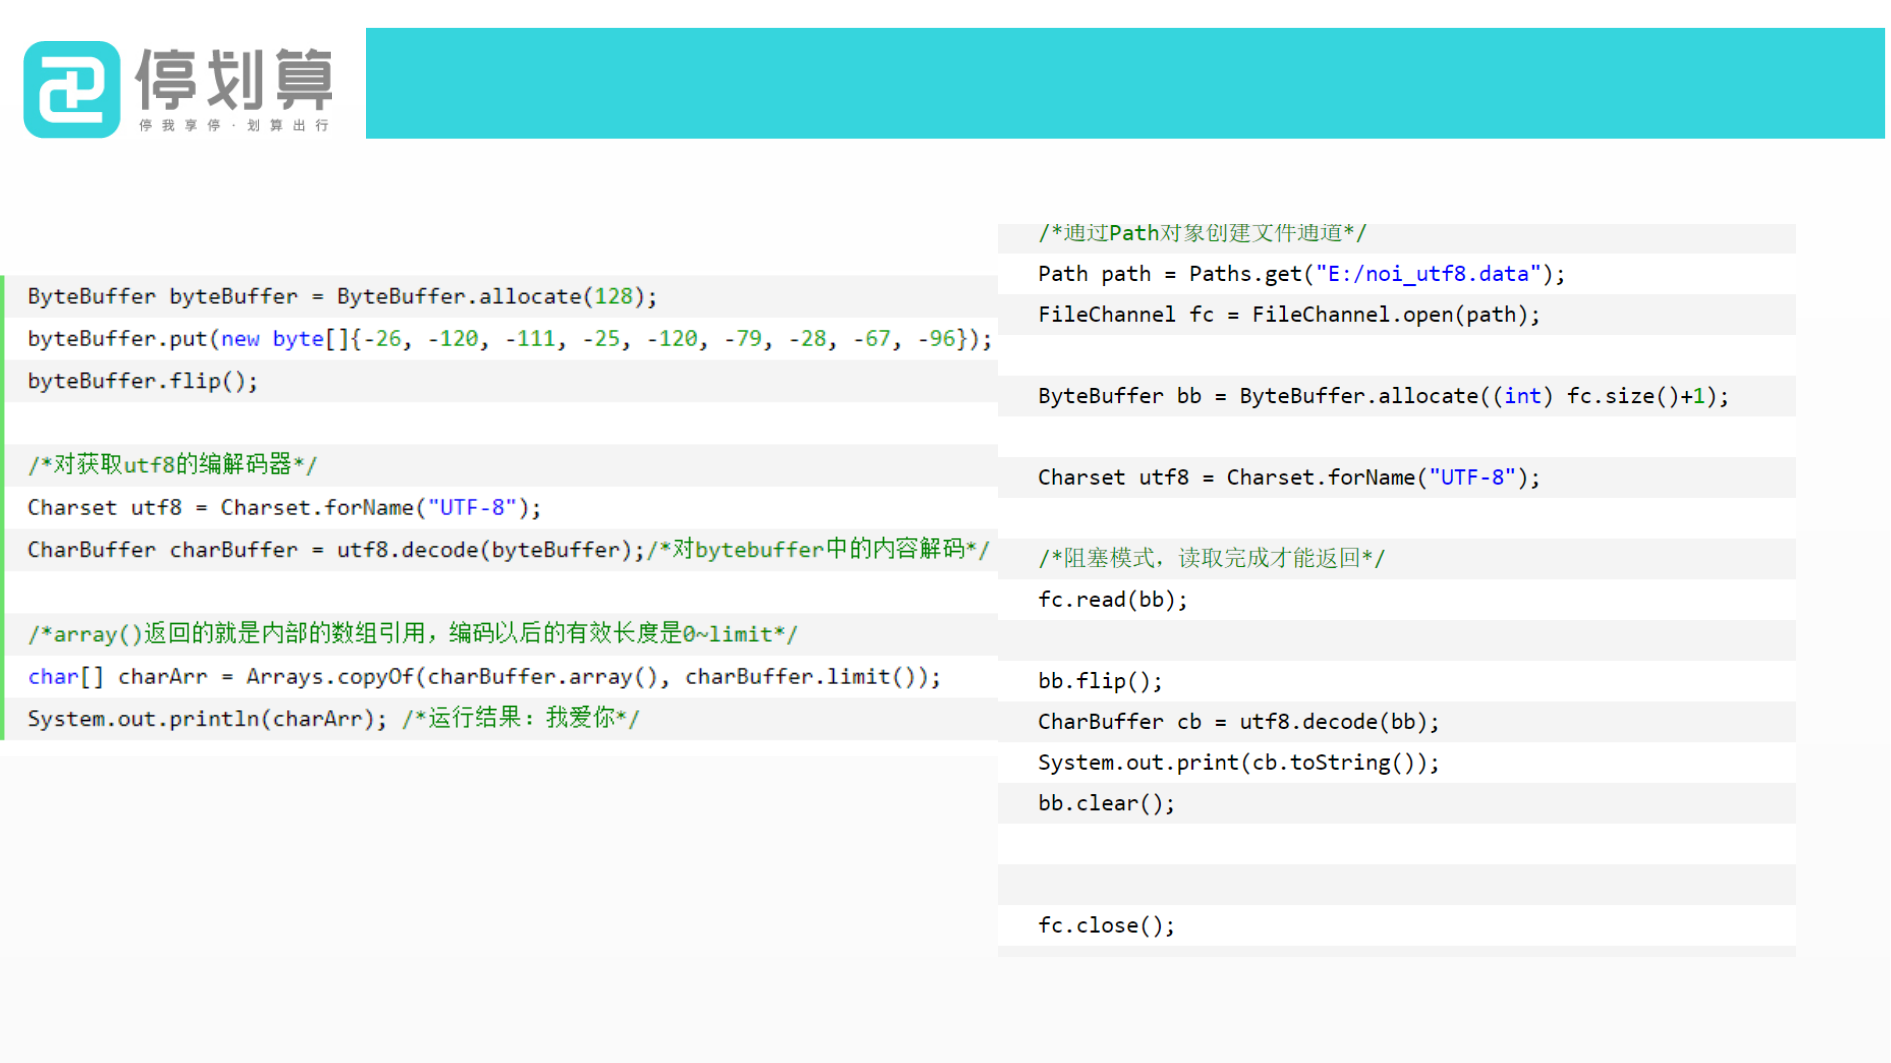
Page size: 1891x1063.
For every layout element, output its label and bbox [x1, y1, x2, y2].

picture [23, 41, 332, 139]
picture [0, 224, 1796, 957]
